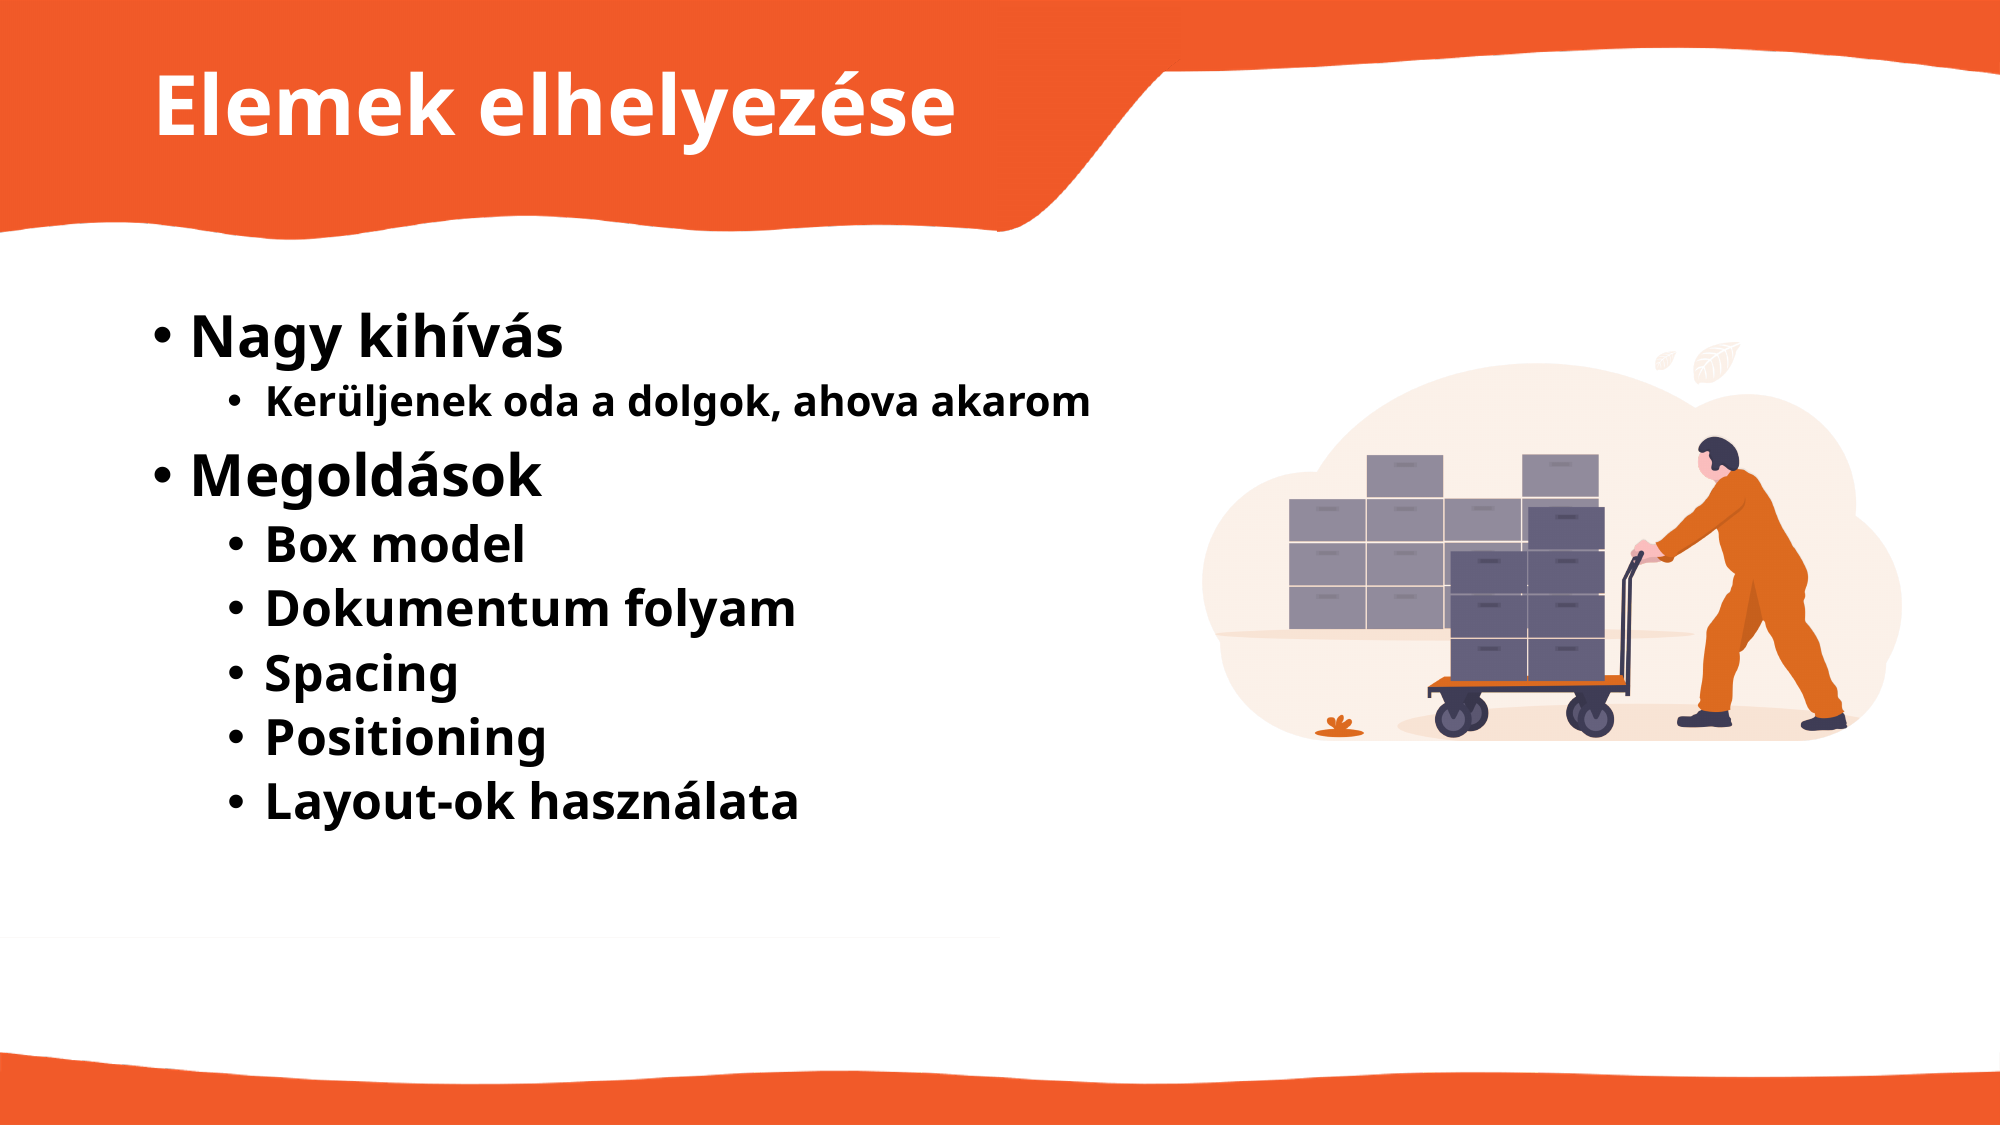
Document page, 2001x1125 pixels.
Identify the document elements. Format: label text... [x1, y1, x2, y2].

picture [0, 0, 2000, 1125]
list Nagy kihívás Kerüljenek oda a dolgok, ahova akarom Megoldások Box model Dokumentum folyam Spacing Positioning Layout-ok használata [137, 299, 1244, 1014]
title Elemek elhelyezése [137, 0, 1145, 218]
